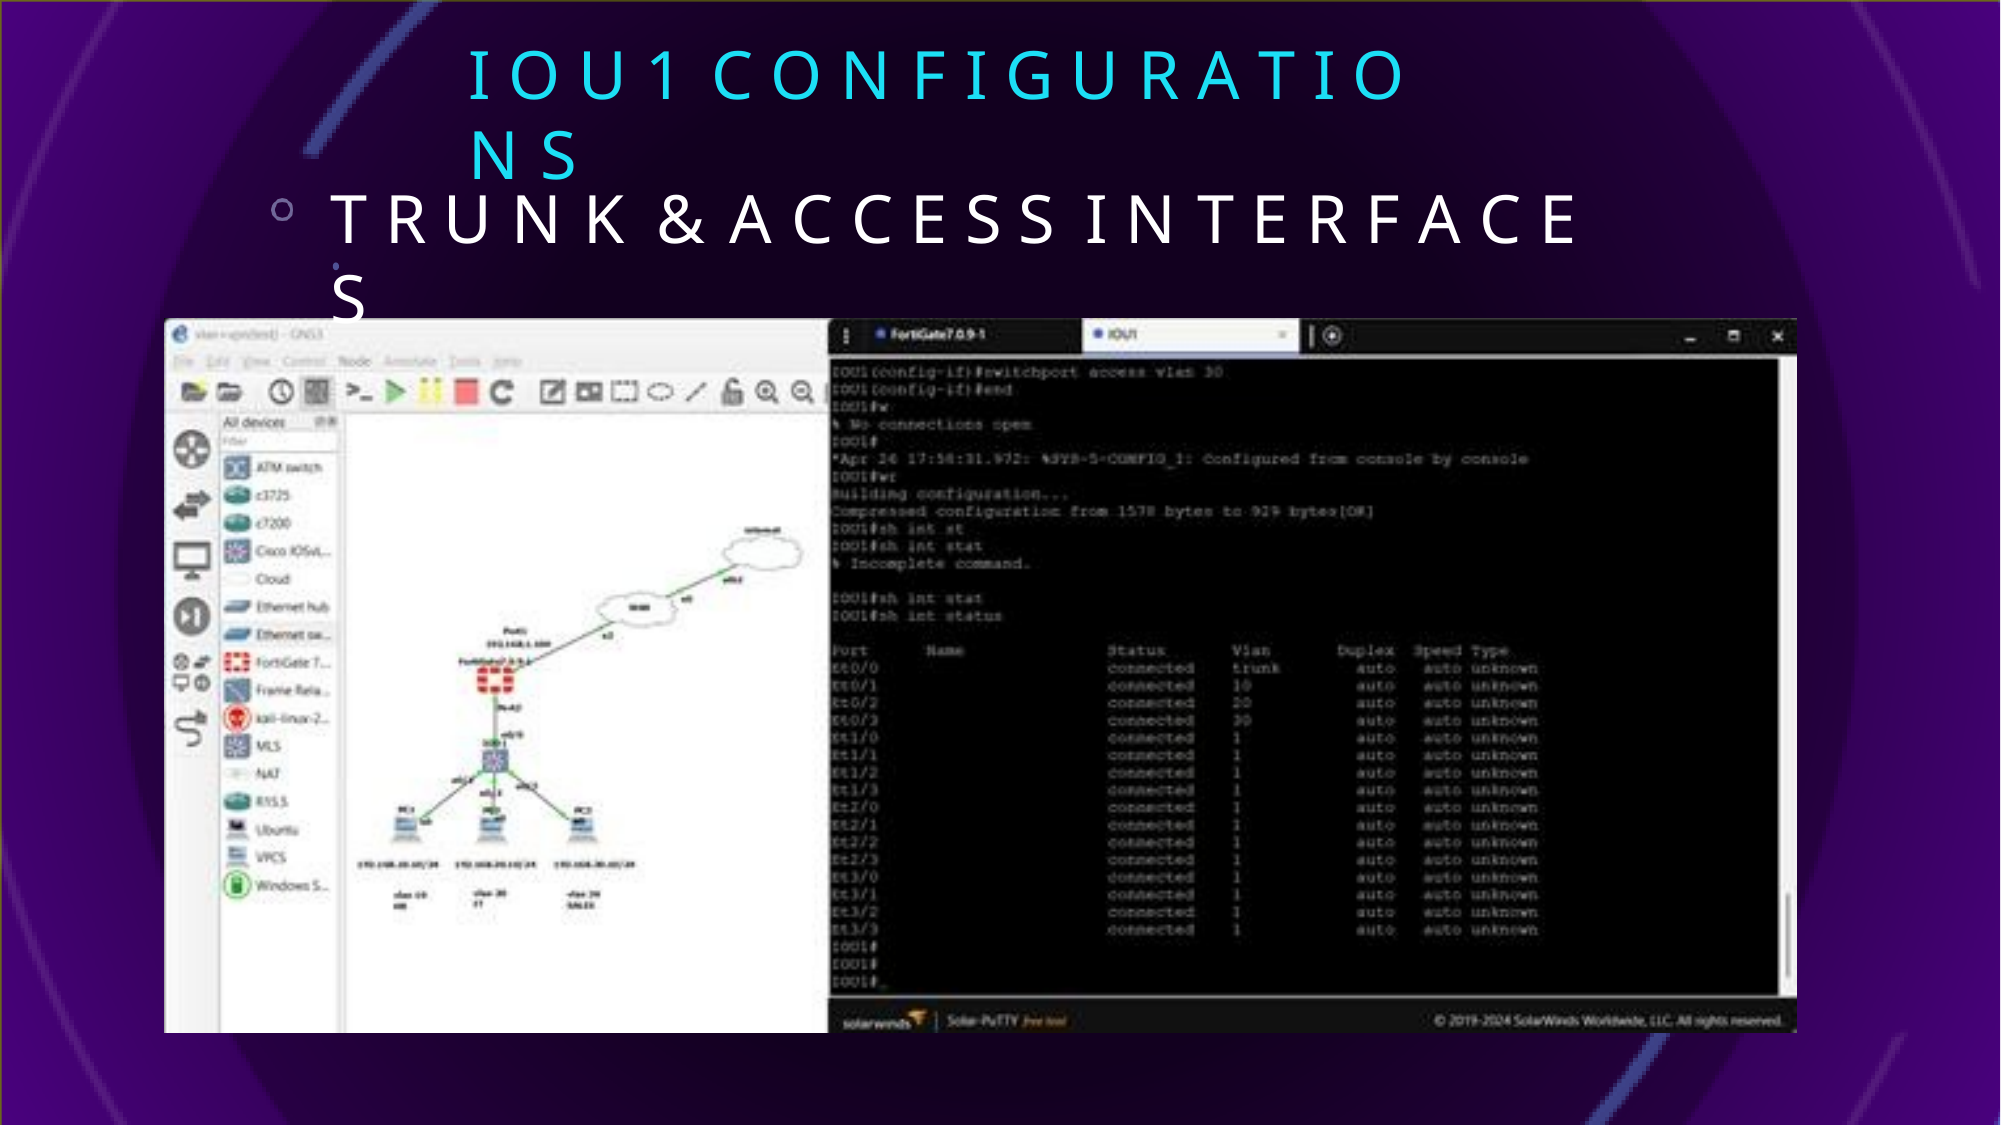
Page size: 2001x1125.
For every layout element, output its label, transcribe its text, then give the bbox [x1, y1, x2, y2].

text_box T R U N K & A C C E S S I N T E R F A C E S [328, 173, 1611, 316]
title I O U 1 C O N F I G U R A T I O N S [466, 29, 1474, 173]
picture [0, 0, 2001, 1125]
